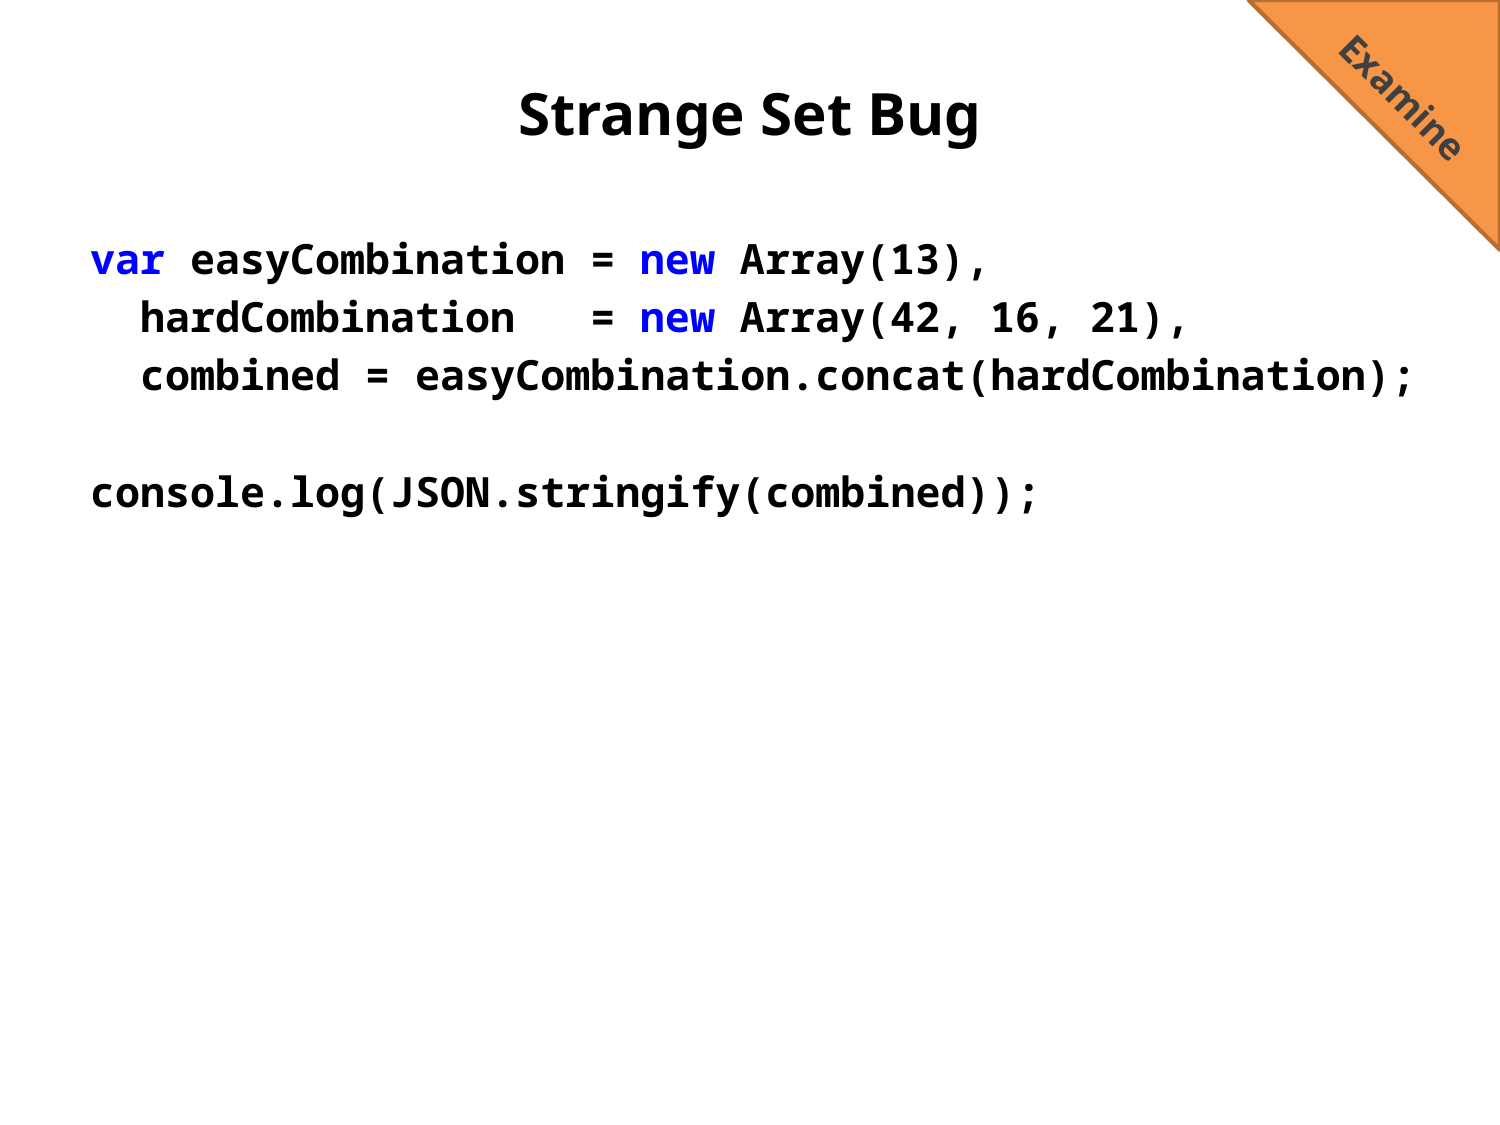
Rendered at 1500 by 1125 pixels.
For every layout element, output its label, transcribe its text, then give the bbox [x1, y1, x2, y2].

title Strange Set Bug [74, 49, 1242, 176]
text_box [1248, 0, 1500, 250]
list var easyCombination = new Array(13), hardCombination = new Array(42, 16, 21), combined = easyCombination.concat(hardCombination); console.log(JSON.stringify(combined)); [74, 224, 1476, 963]
